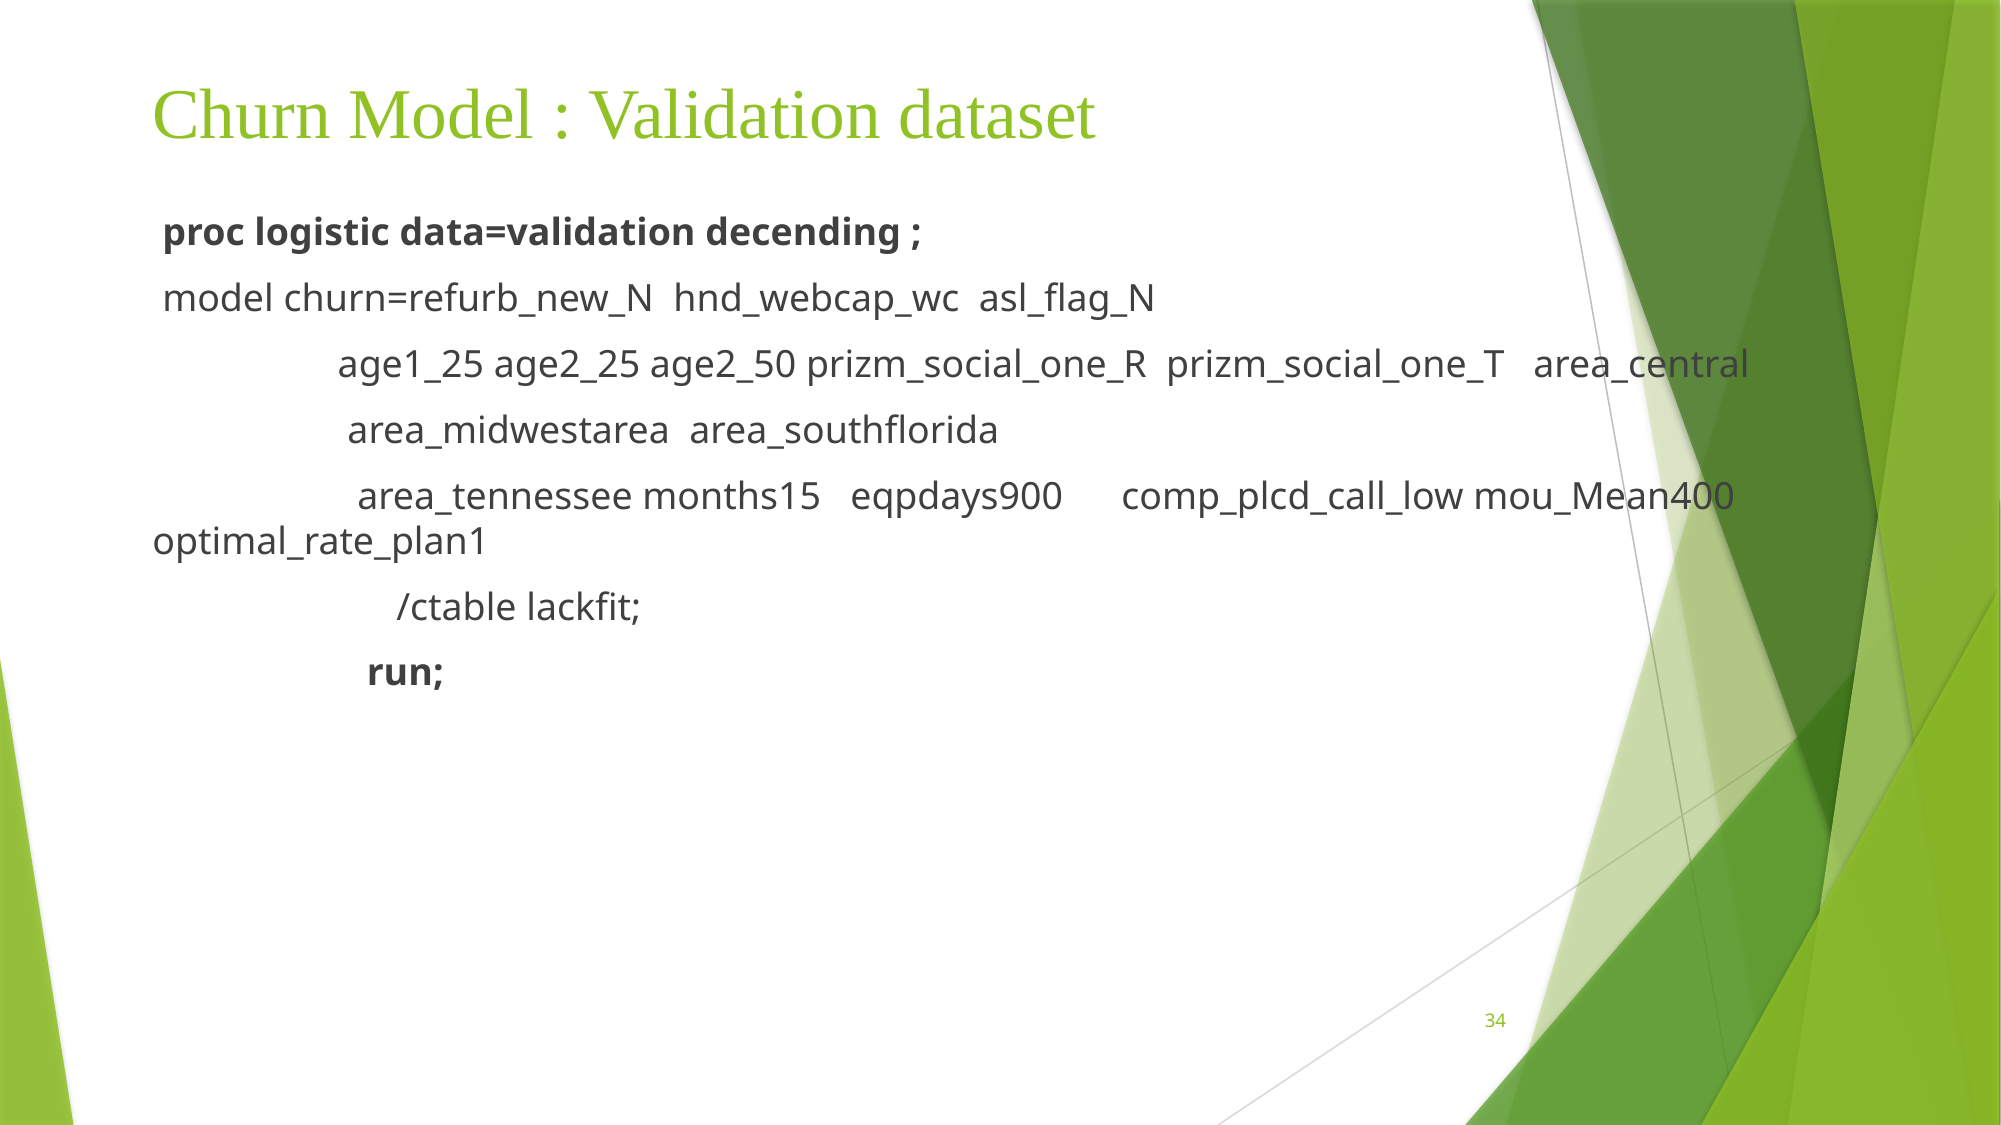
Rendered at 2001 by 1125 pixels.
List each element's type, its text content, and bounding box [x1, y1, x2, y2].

slide_number 34 [1409, 991, 1522, 1051]
title Churn Model : Validation dataset [137, 59, 1863, 161]
list proc logistic data=validation decending ; model churn=refurb_new_N hnd_webcap_wc asl_flag_N age1_25 age2_25 age2_50 prizm_social_one_R prizm_social_one_T area_central area_midwestarea area_southflorida area_tennessee months15 eqpdays900 comp_plcd_call_low mou_Mean400 optimal_rate_plan1 /ctable lackfit; run; [137, 200, 1863, 1090]
